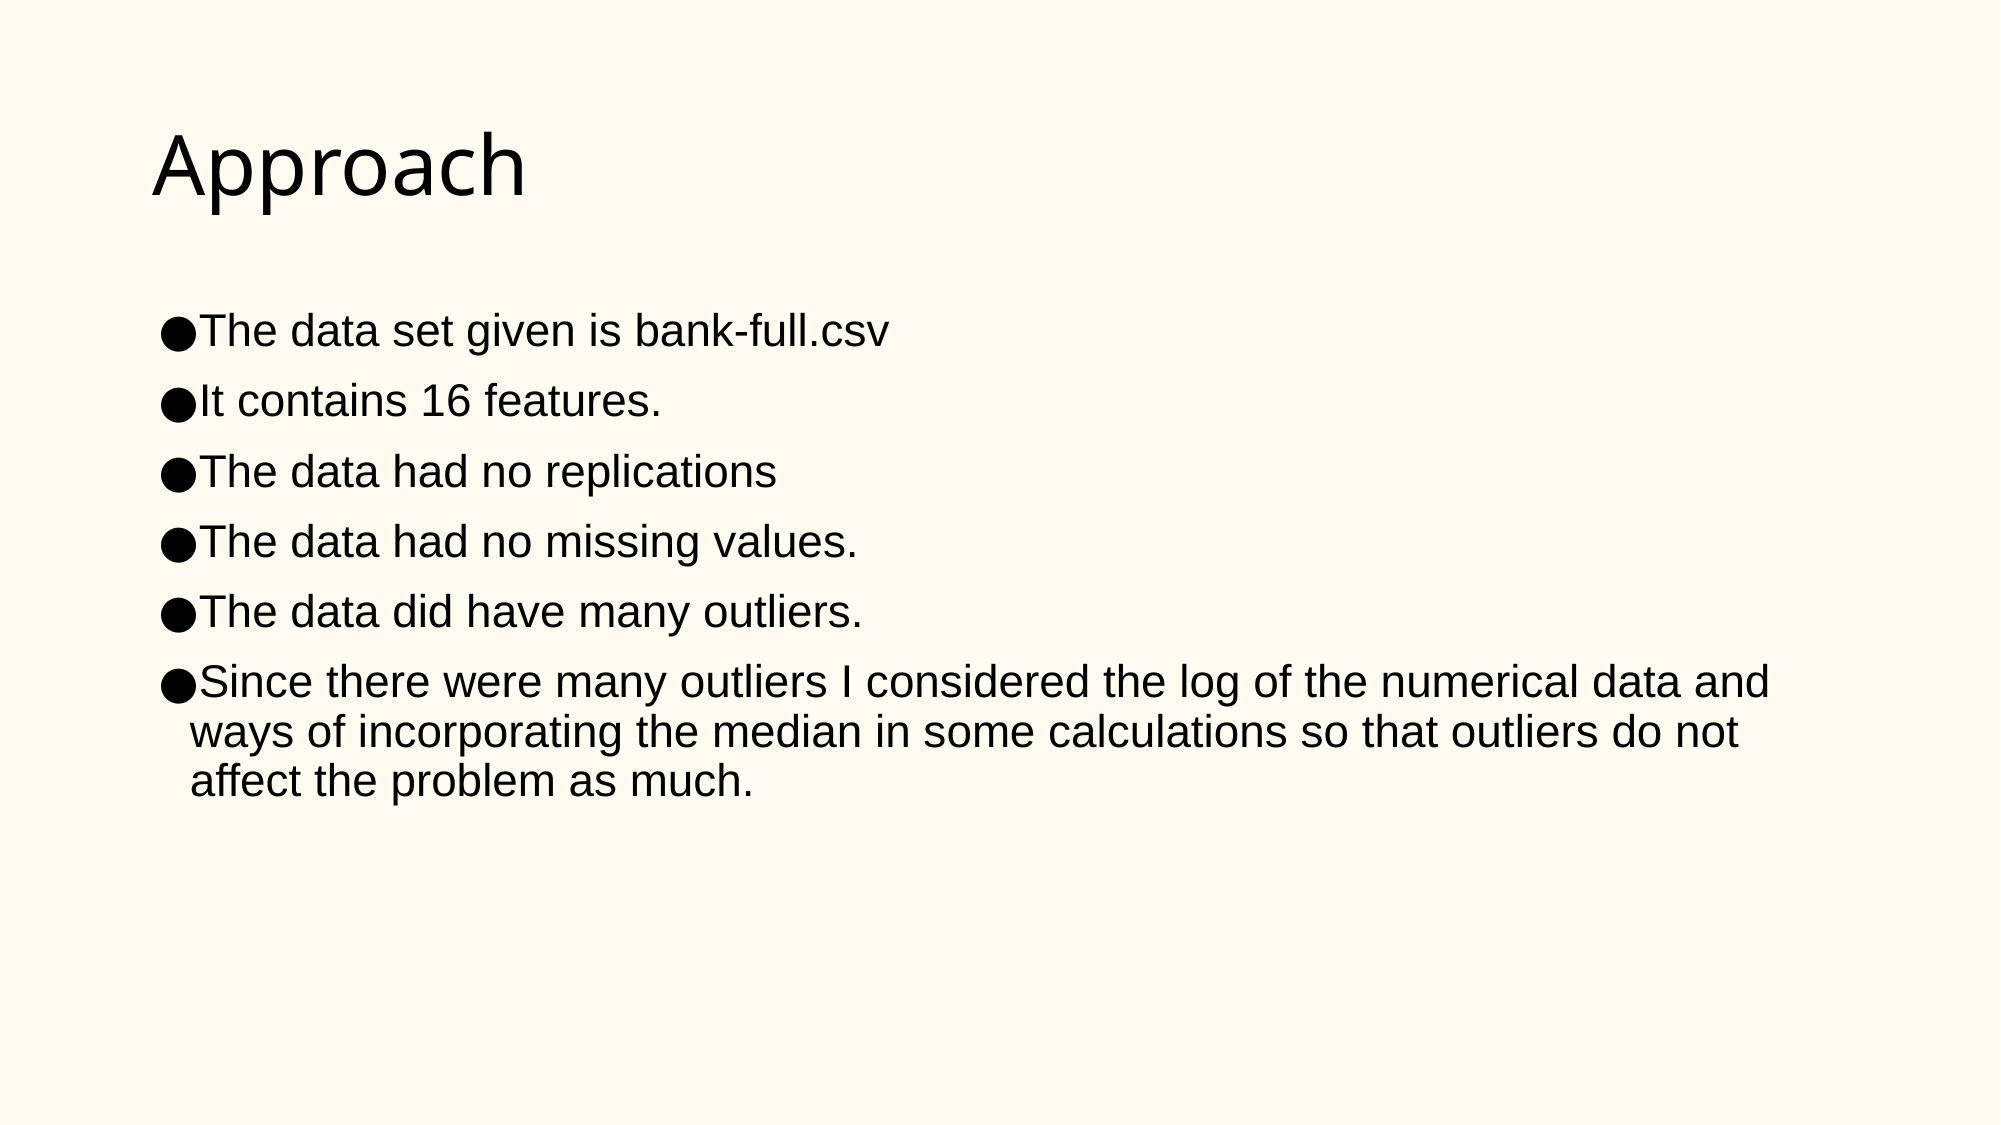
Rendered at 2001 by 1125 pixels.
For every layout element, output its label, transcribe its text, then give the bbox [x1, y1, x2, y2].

list The data set given is bank-full.csv It contains 16 features. The data had no replications The data had no missing values. The data did have many outliers. Since there were many outliers I considered the log of the numerical data and ways of incorporating the median in some calculations so that outliers do not affect the problem as much. [137, 299, 1863, 1014]
title Approach [137, 59, 1863, 278]
